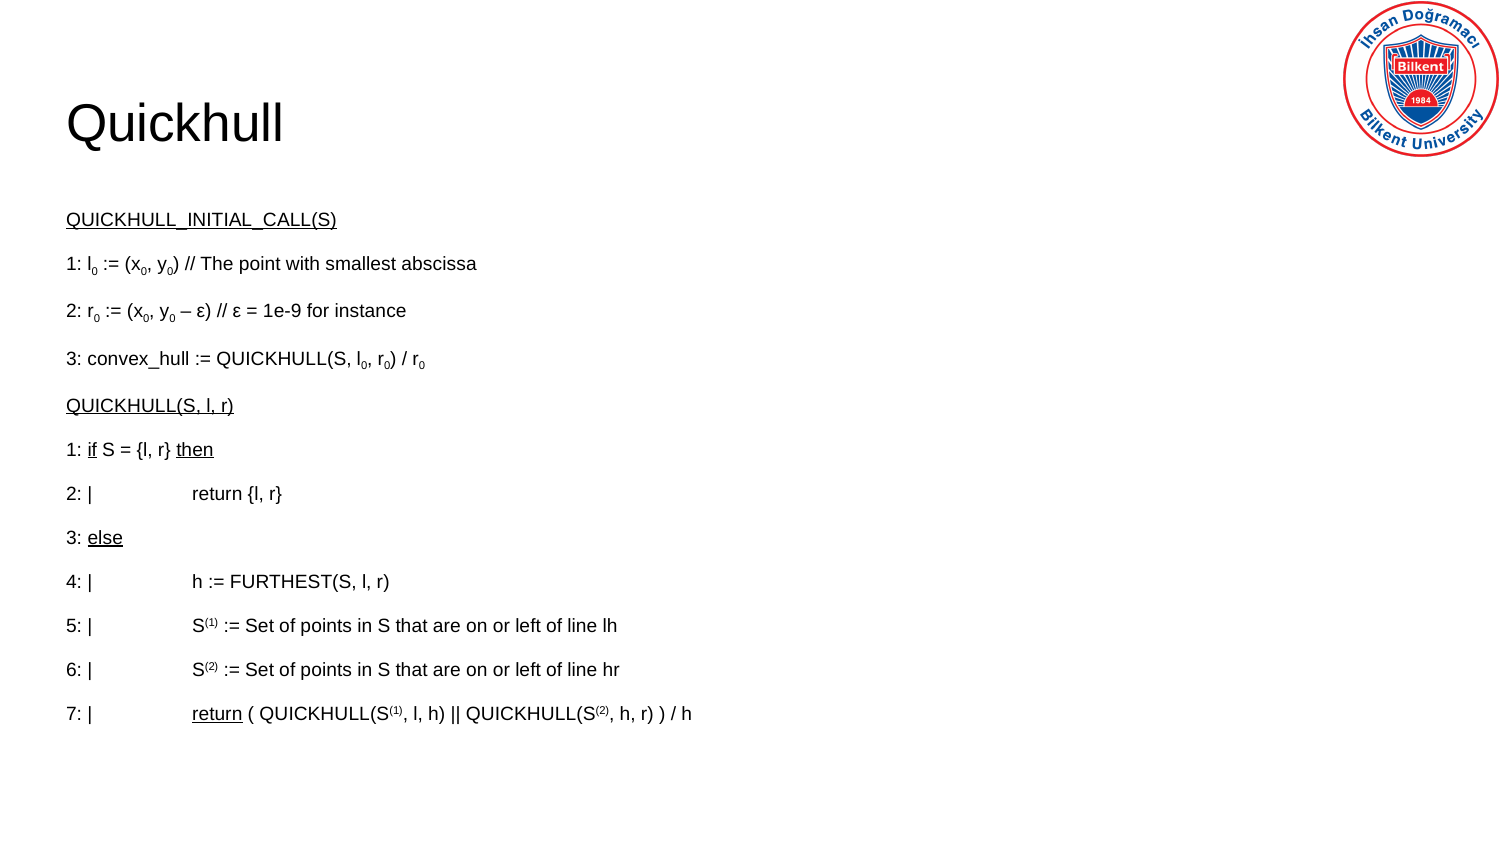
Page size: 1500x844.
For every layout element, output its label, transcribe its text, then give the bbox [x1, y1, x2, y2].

title Quickhull [51, 72, 1341, 167]
list QUICKHULL_INITIAL_CALL(S) 1: l0 := (x0, y0) // The point with smallest abscissa 2: r0 := (x0, y0 – ε) // ε = 1e-9 for instance 3: convex_hull := QUICKHULL(S, l0, r0) / r0 QUICKHULL(S, l, r) 1: if S = {l, r} then 2: | return {l, r} 3: else 4: | h := FURTHEST(S, l, r) 5: | S(1) := Set of points in S that are on or left of line lh 6: | S(2) := Set of points in S that are on or left of line hr 7: | return ( QUICKHULL(S(1), l, h) || QUICKHULL(S(2), h, r) ) / h [51, 189, 740, 750]
picture [1341, 0, 1500, 159]
